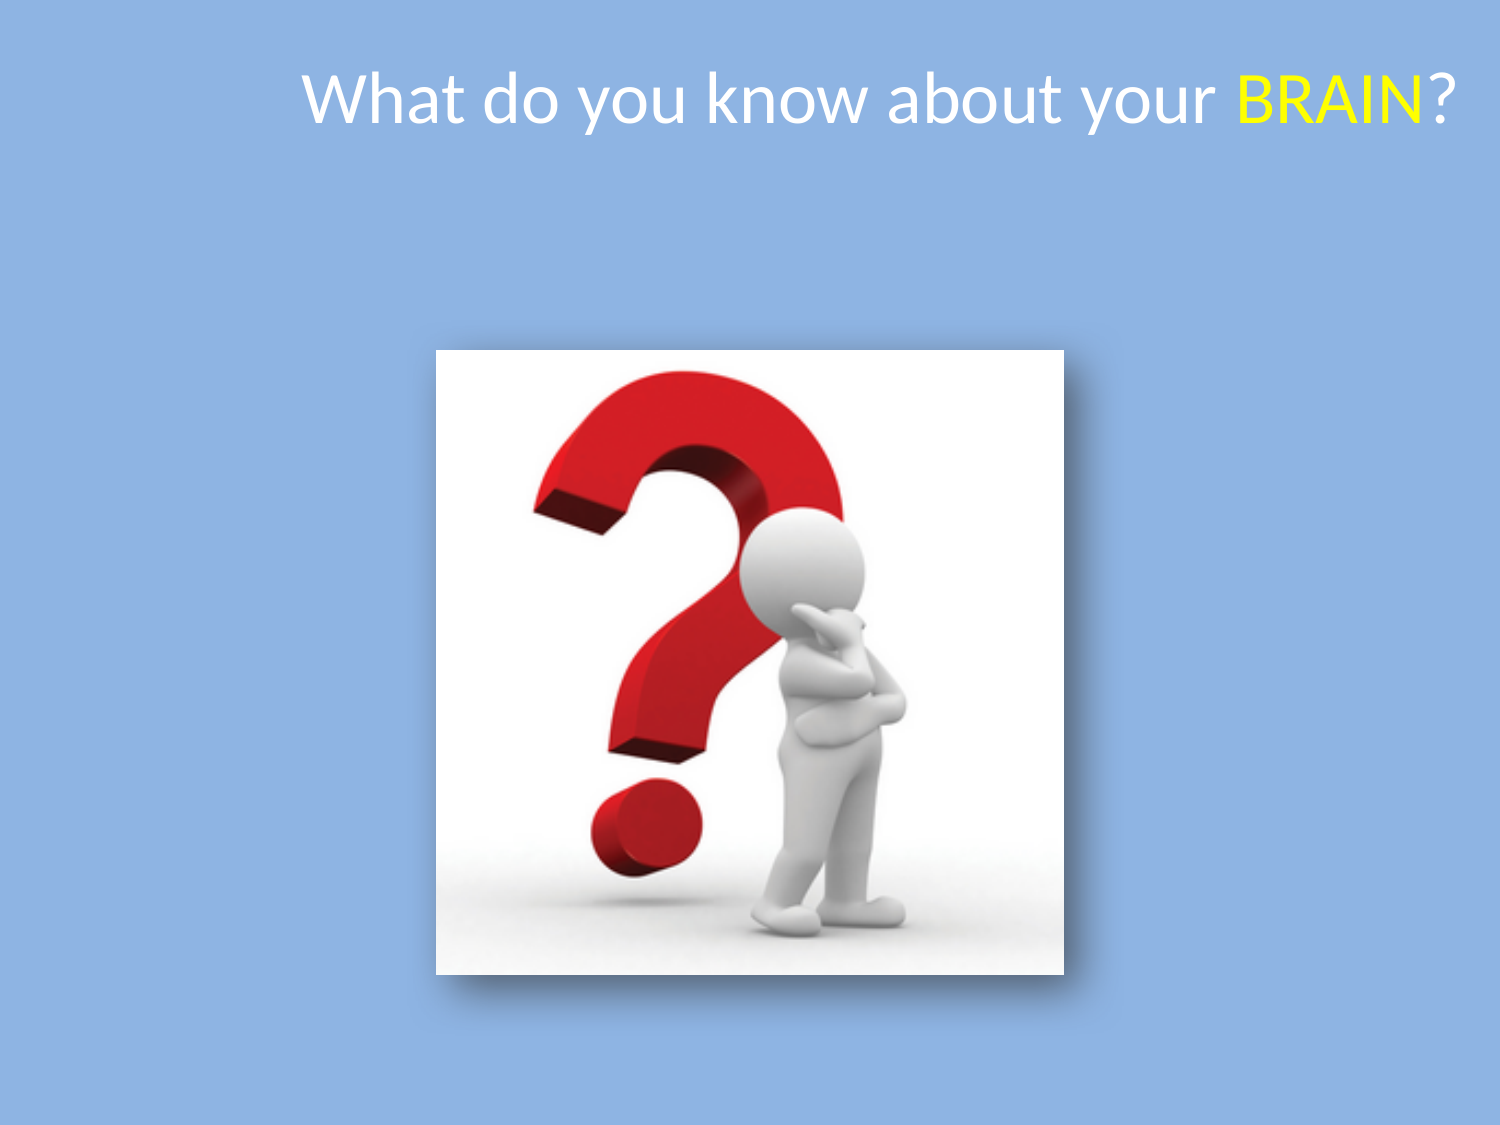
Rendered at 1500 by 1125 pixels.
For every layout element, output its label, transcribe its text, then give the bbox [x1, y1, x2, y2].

title What do you know about your BRAIN? [24, 12, 1475, 175]
picture [436, 350, 1064, 976]
